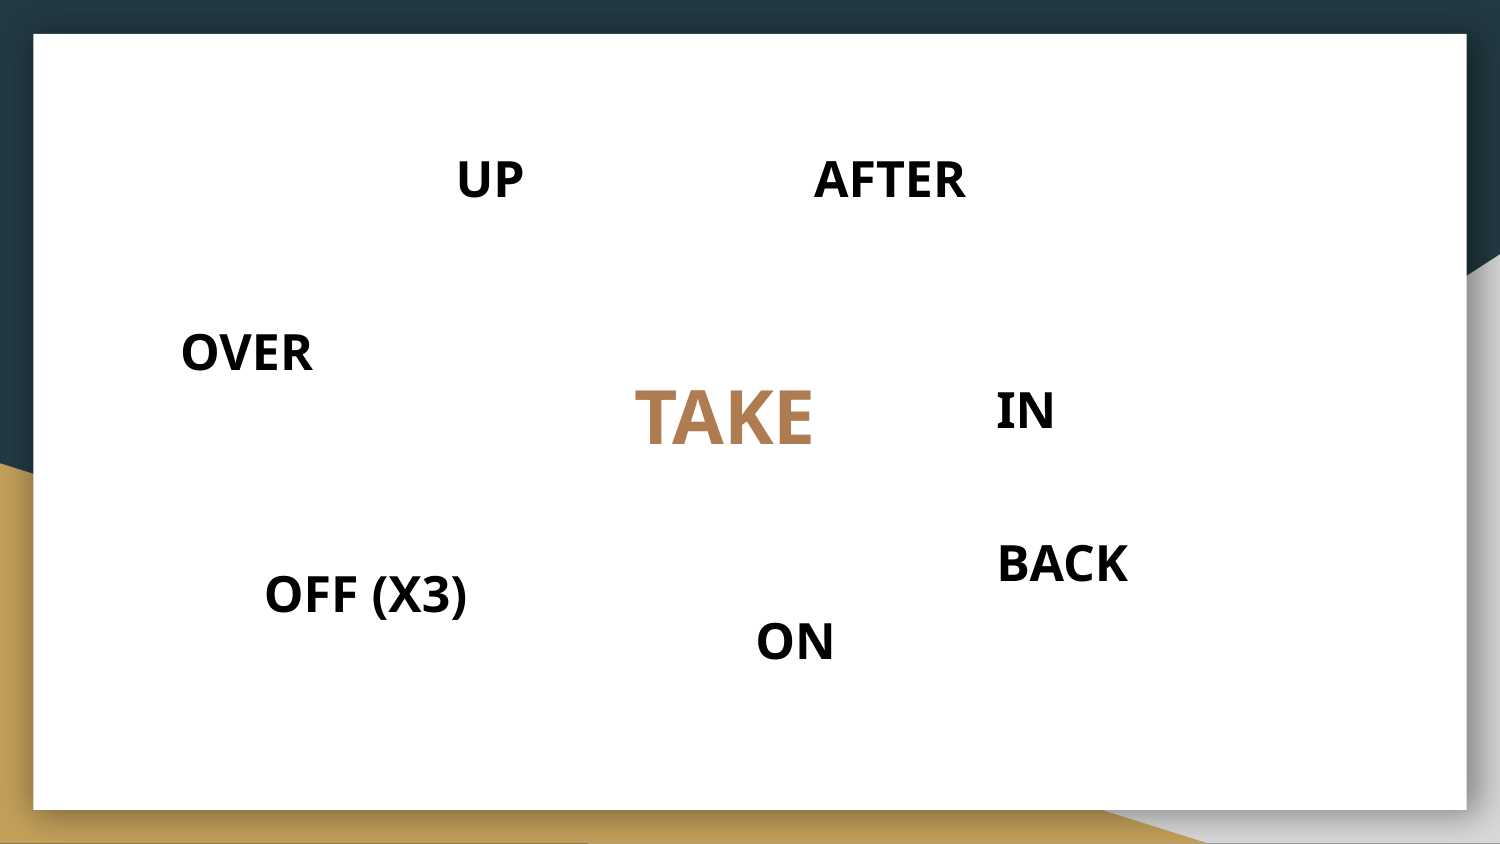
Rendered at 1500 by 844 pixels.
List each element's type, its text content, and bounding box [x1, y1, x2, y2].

title TAKE [619, 354, 928, 490]
text_box UP [440, 132, 799, 249]
text_box OFF (X3) [248, 547, 666, 665]
text_box OVER [165, 305, 582, 422]
text_box IN [981, 363, 1398, 481]
text_box BACK [981, 516, 1398, 634]
text_box AFTER [799, 132, 1216, 249]
text_box ON [740, 594, 1157, 712]
